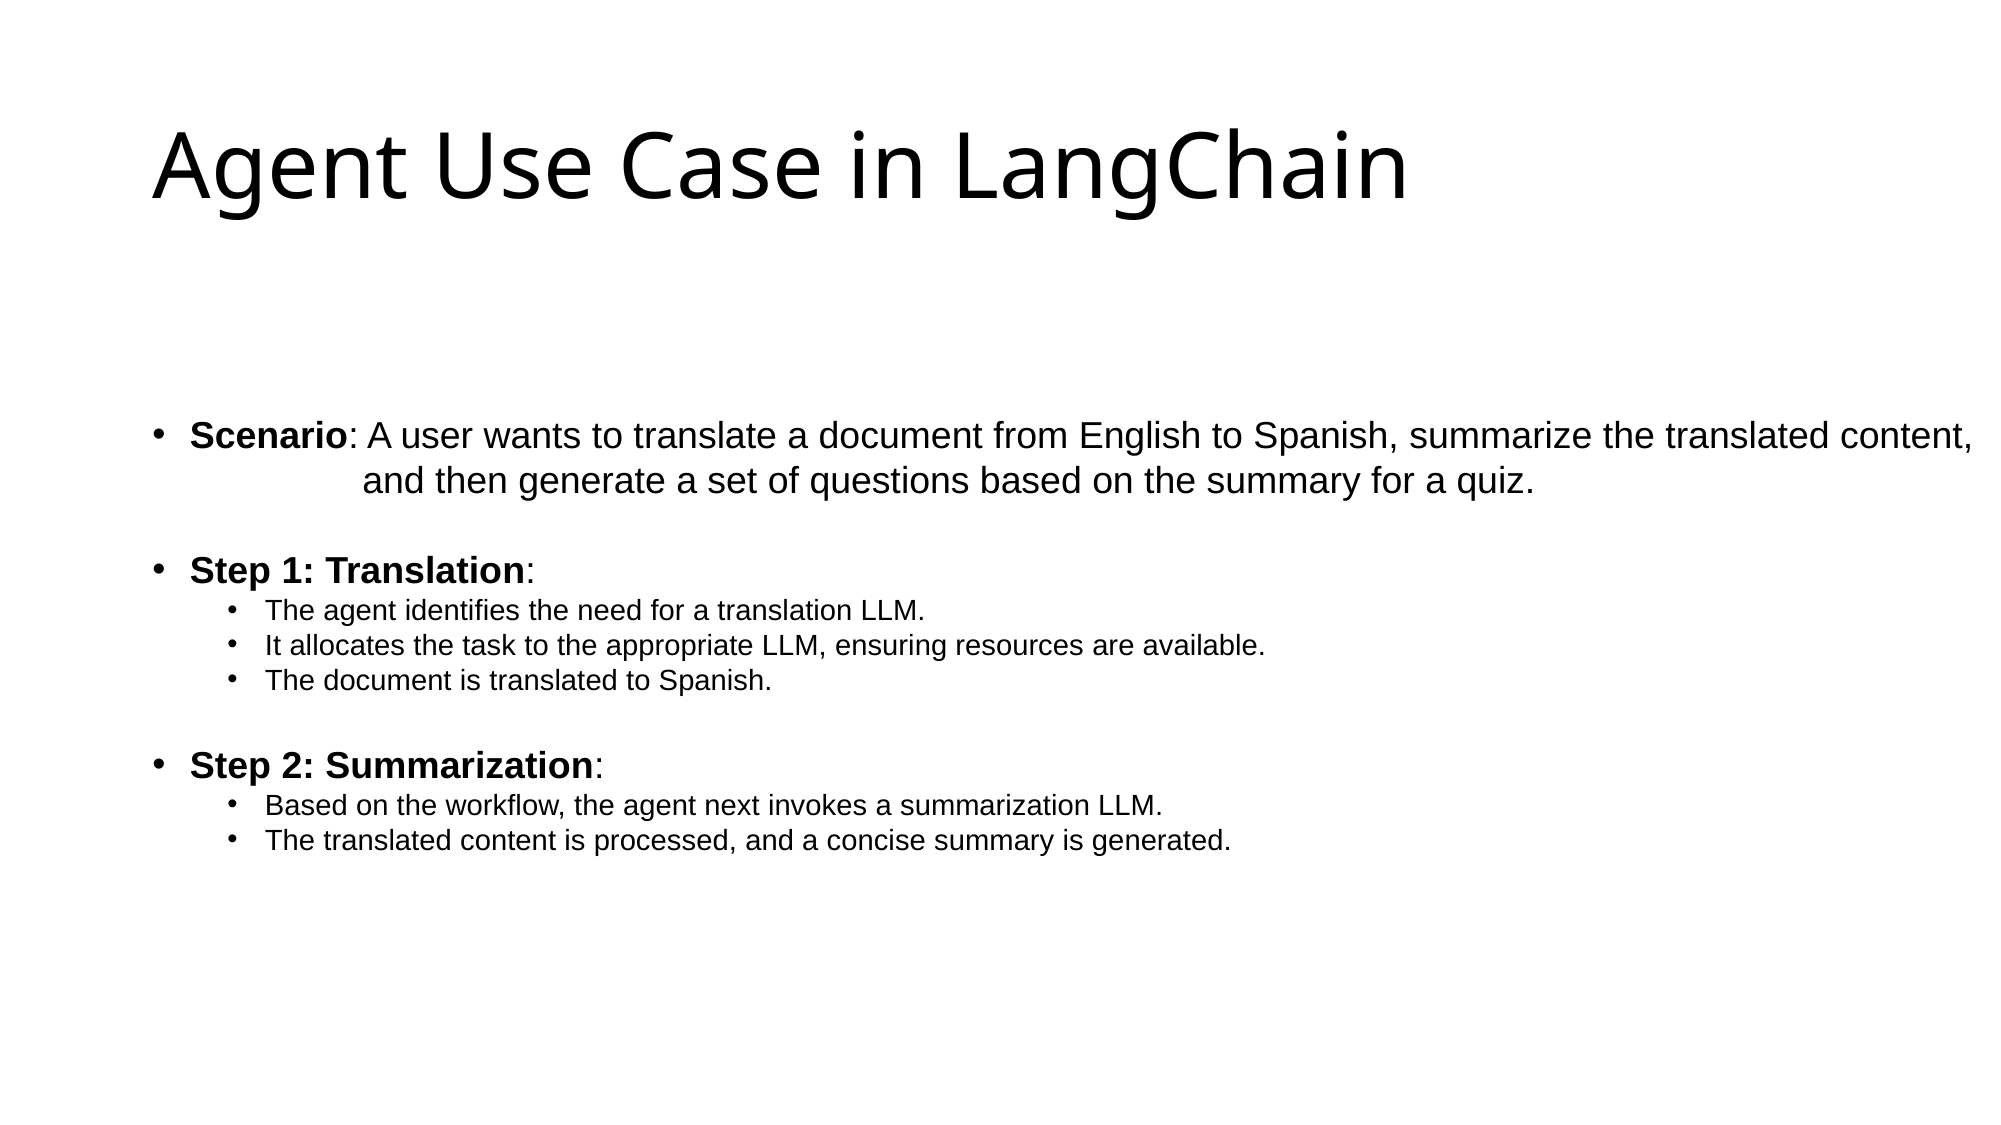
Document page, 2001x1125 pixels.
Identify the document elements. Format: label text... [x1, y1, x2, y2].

title Agent Use Case in LangChain [137, 59, 1863, 278]
list Scenario: A user wants to translate a document from English to Spanish, summarize the translated content, and then generate a set of questions based on the summary for a quiz. Step 1: Translation: The agent identifies the need for a translation LLM. It allocates the task to the appropriate LLM, ensuring resources are available. The document is translated to Spanish. Step 2: Summarization: Based on the workflow, the agent next invokes a summarization LLM. The translated content is processed, and a concise summary is generated. [137, 329, 2000, 983]
